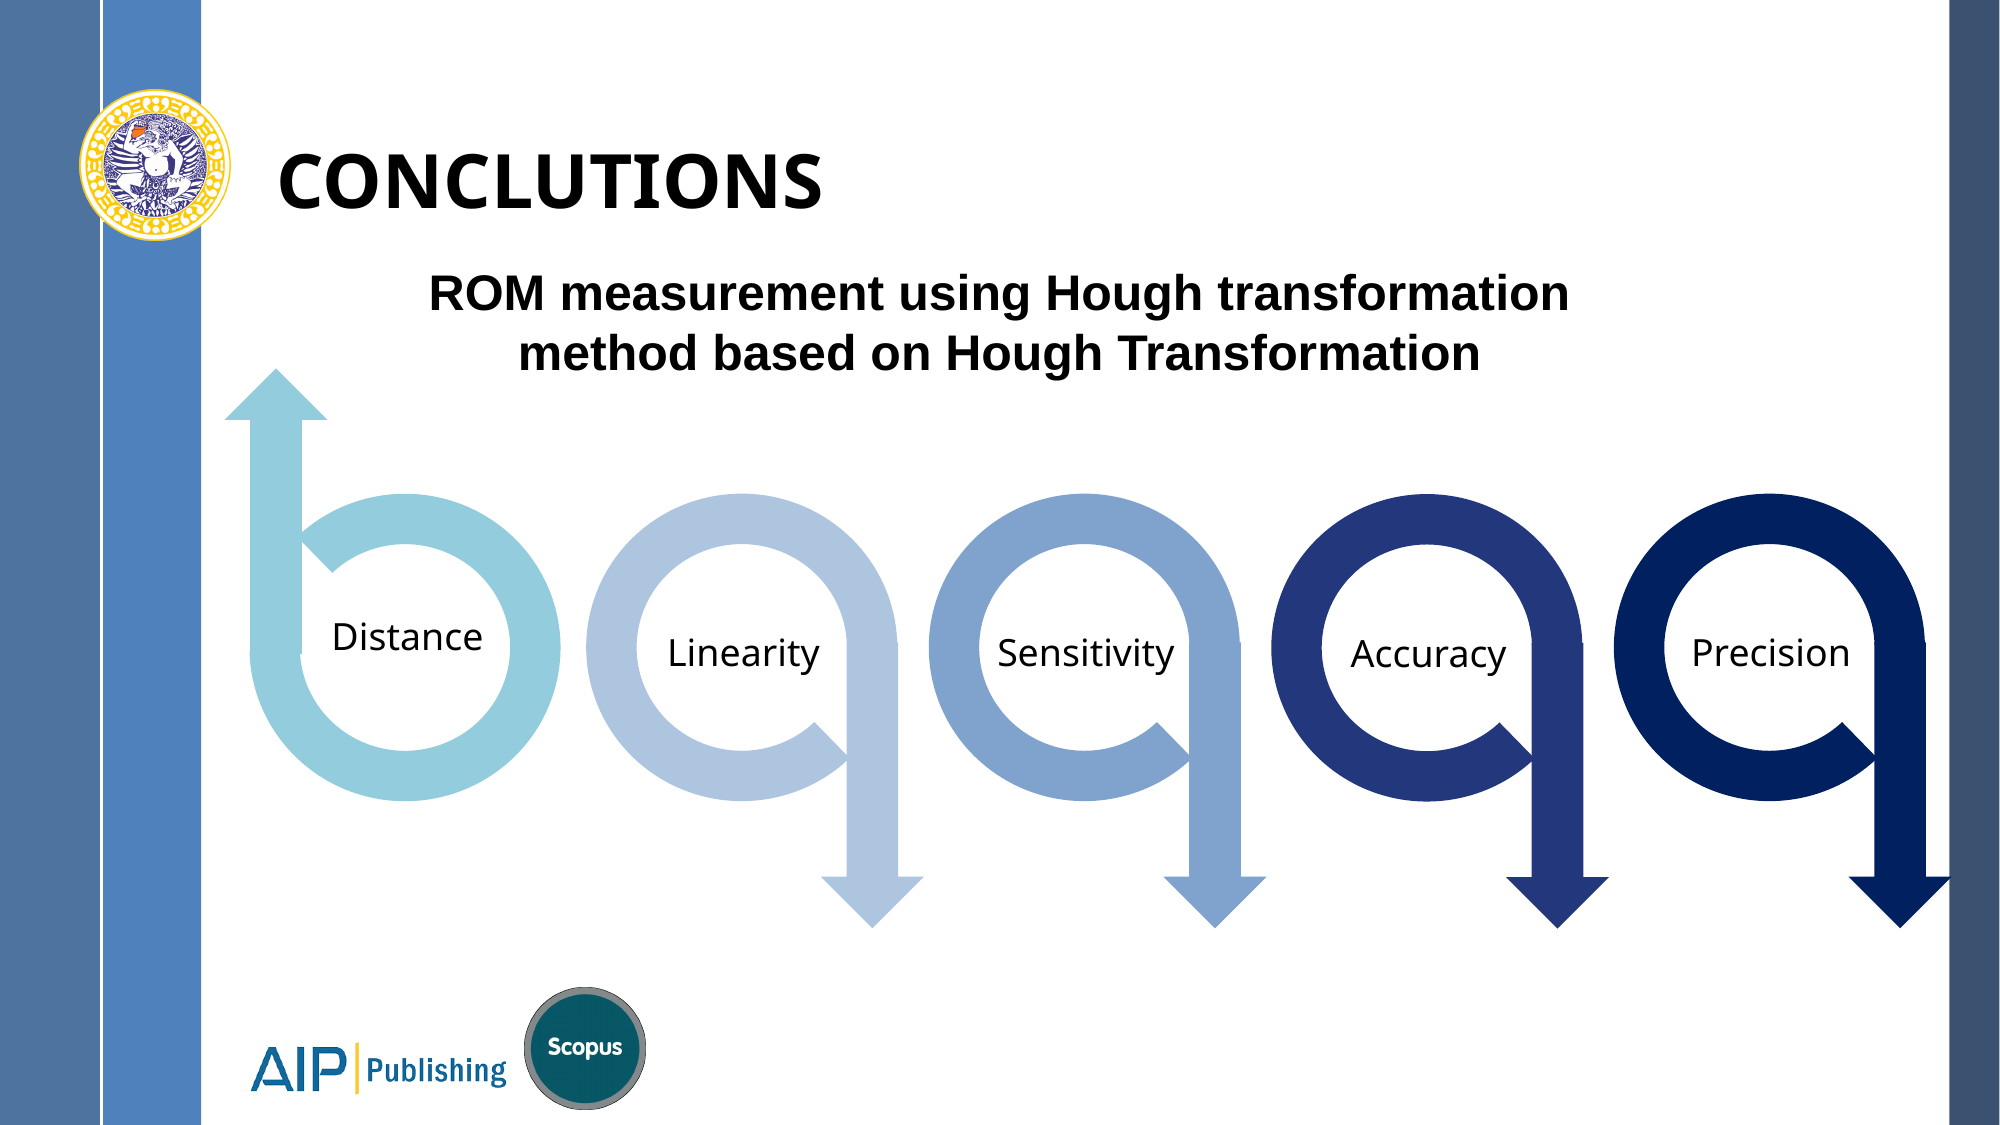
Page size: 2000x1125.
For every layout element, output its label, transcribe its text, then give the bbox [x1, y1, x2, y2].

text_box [224, 368, 561, 802]
picture [237, 987, 646, 1121]
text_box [1613, 493, 1952, 929]
text_box ROM measurement using Hough transformation method based on Hough Transformation [373, 253, 1627, 389]
title CONCLUTIONS [261, 29, 1867, 233]
picture [79, 89, 231, 241]
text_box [1271, 494, 1610, 929]
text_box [586, 493, 925, 929]
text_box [928, 493, 1267, 929]
